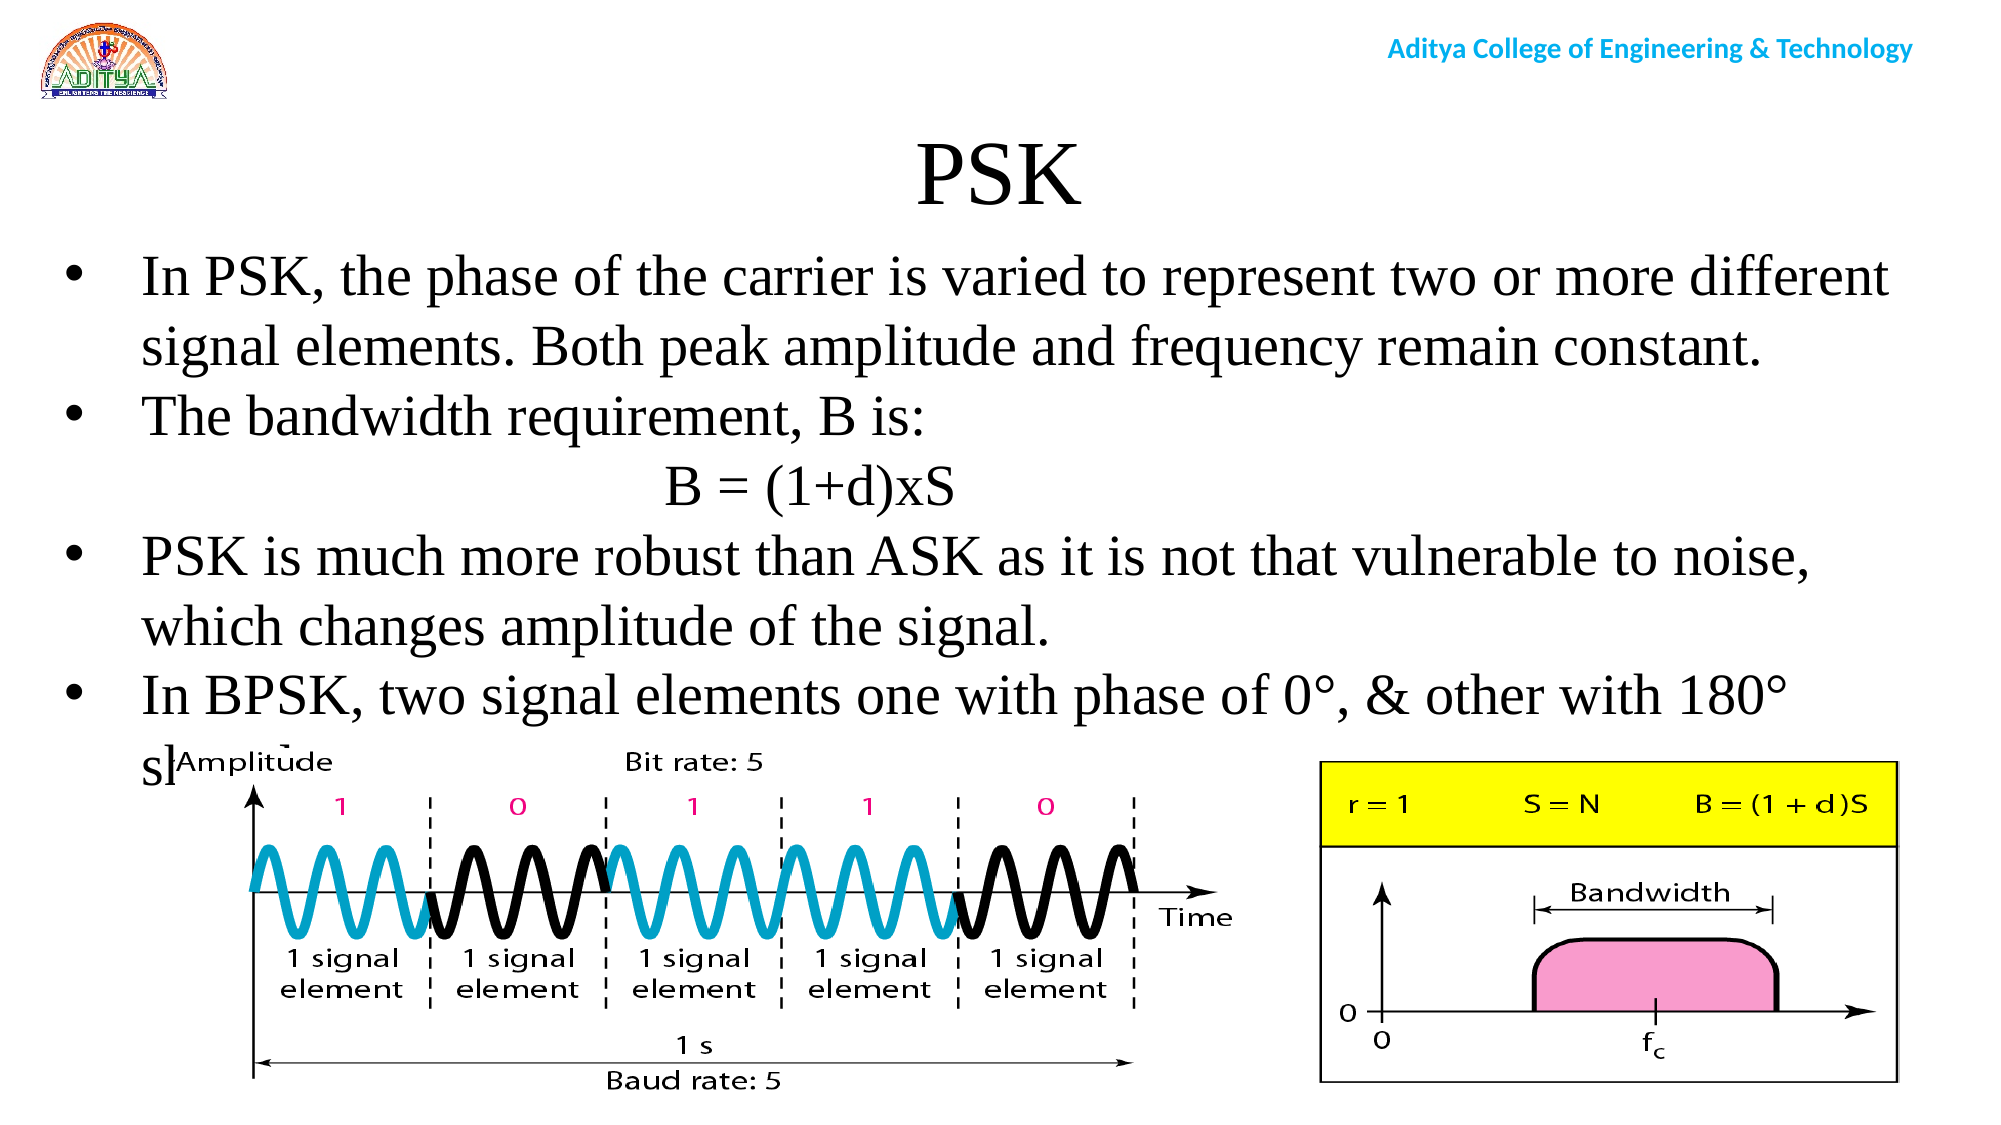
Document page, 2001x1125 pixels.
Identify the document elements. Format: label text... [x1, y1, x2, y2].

text_box In PSK, the phase of the carrier is varied to represent two or more different signal elements. Both peak amplitude and frequency remain constant. The bandwidth requirement, B is: B = (1+d)xS PSK is much more robust than ASK as it is not that vulnerable to noise, which changes amplitude of the signal. In BPSK, two signal elements one with phase of 0°, & other with 180° shared. [50, 230, 1963, 1061]
picture [125, 748, 1901, 1113]
text_box PSK [132, 105, 1866, 231]
text_box [187, 259, 1888, 336]
picture [39, 22, 168, 99]
